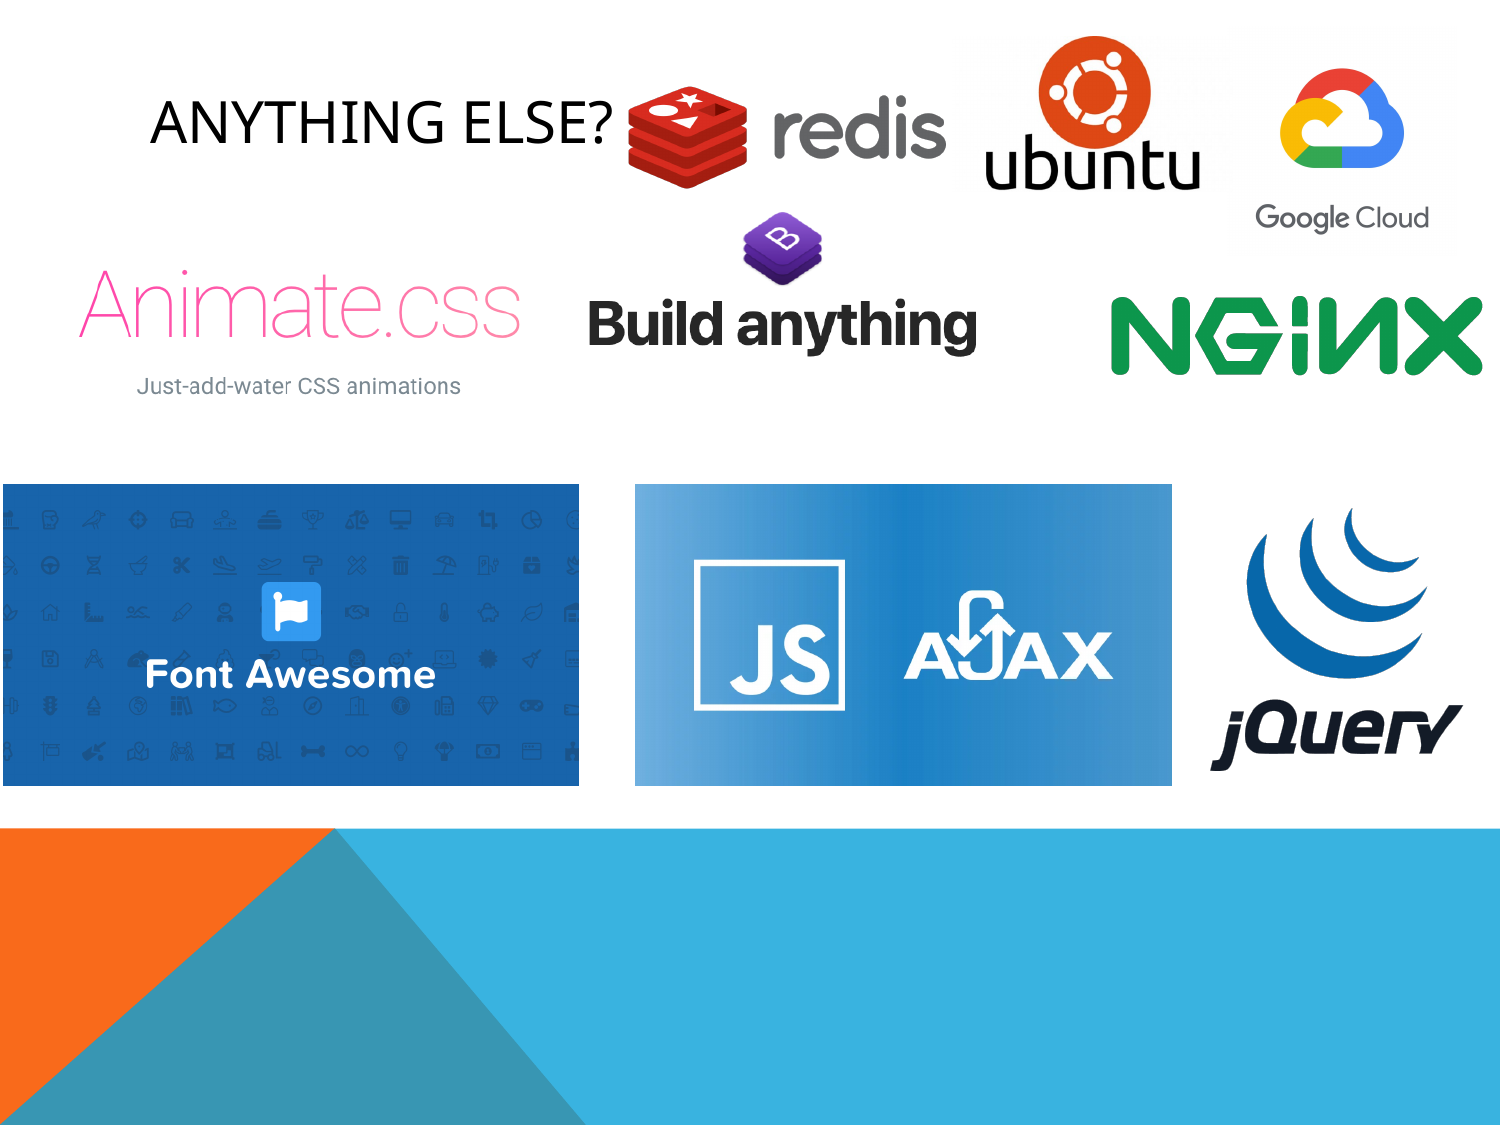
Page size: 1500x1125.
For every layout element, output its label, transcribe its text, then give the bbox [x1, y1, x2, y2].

picture [3, 483, 579, 786]
title Anything else? [135, 60, 946, 181]
picture [634, 483, 1172, 786]
picture [1204, 508, 1468, 772]
picture [1093, 268, 1500, 406]
picture [583, 25, 1457, 370]
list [22, 180, 583, 448]
